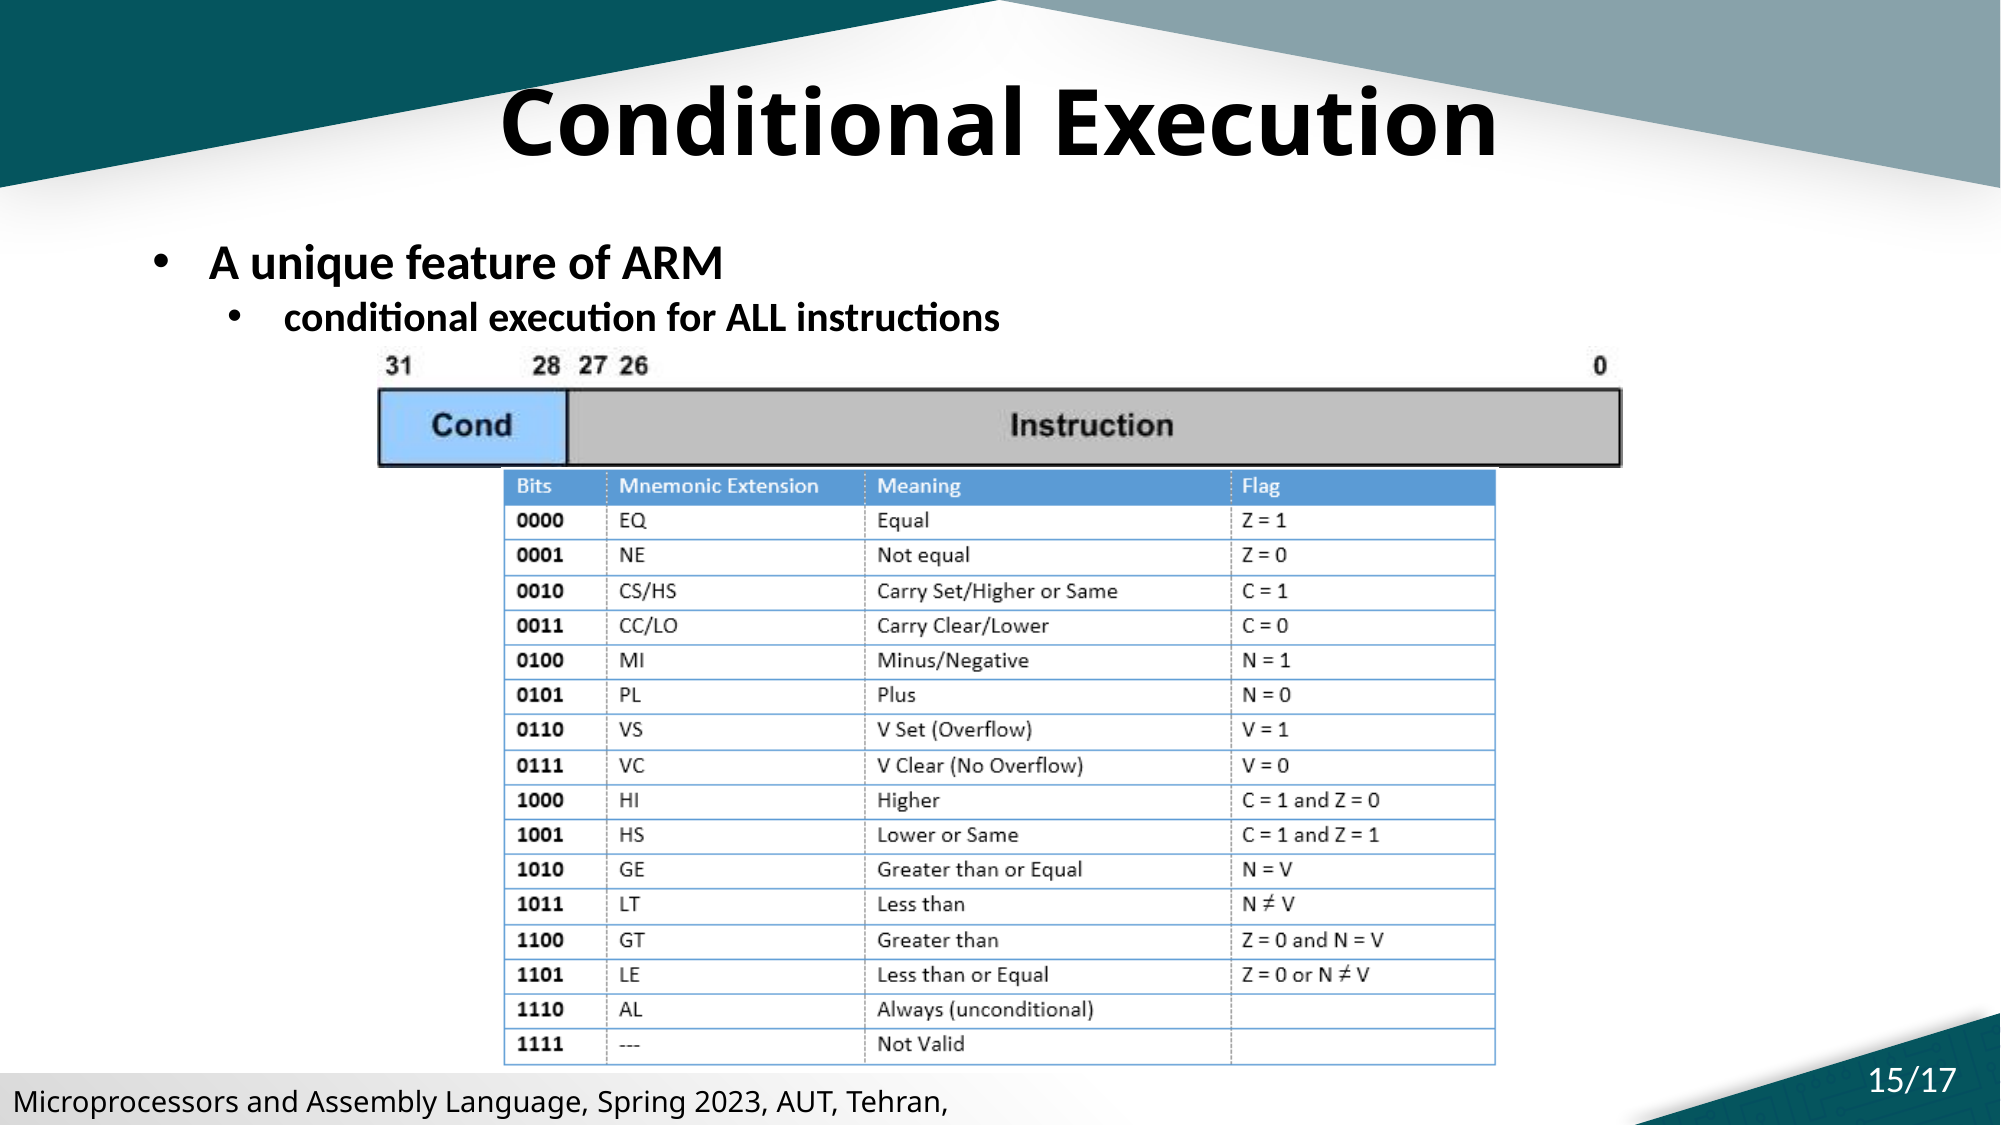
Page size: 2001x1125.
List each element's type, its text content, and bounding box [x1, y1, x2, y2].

slide_number 15/17 [1522, 1047, 1973, 1108]
list A unique feature of ARM conditional execution for ALL instructions [137, 222, 1863, 937]
picture [377, 346, 1623, 1070]
title Conditional Execution [137, 17, 1863, 222]
